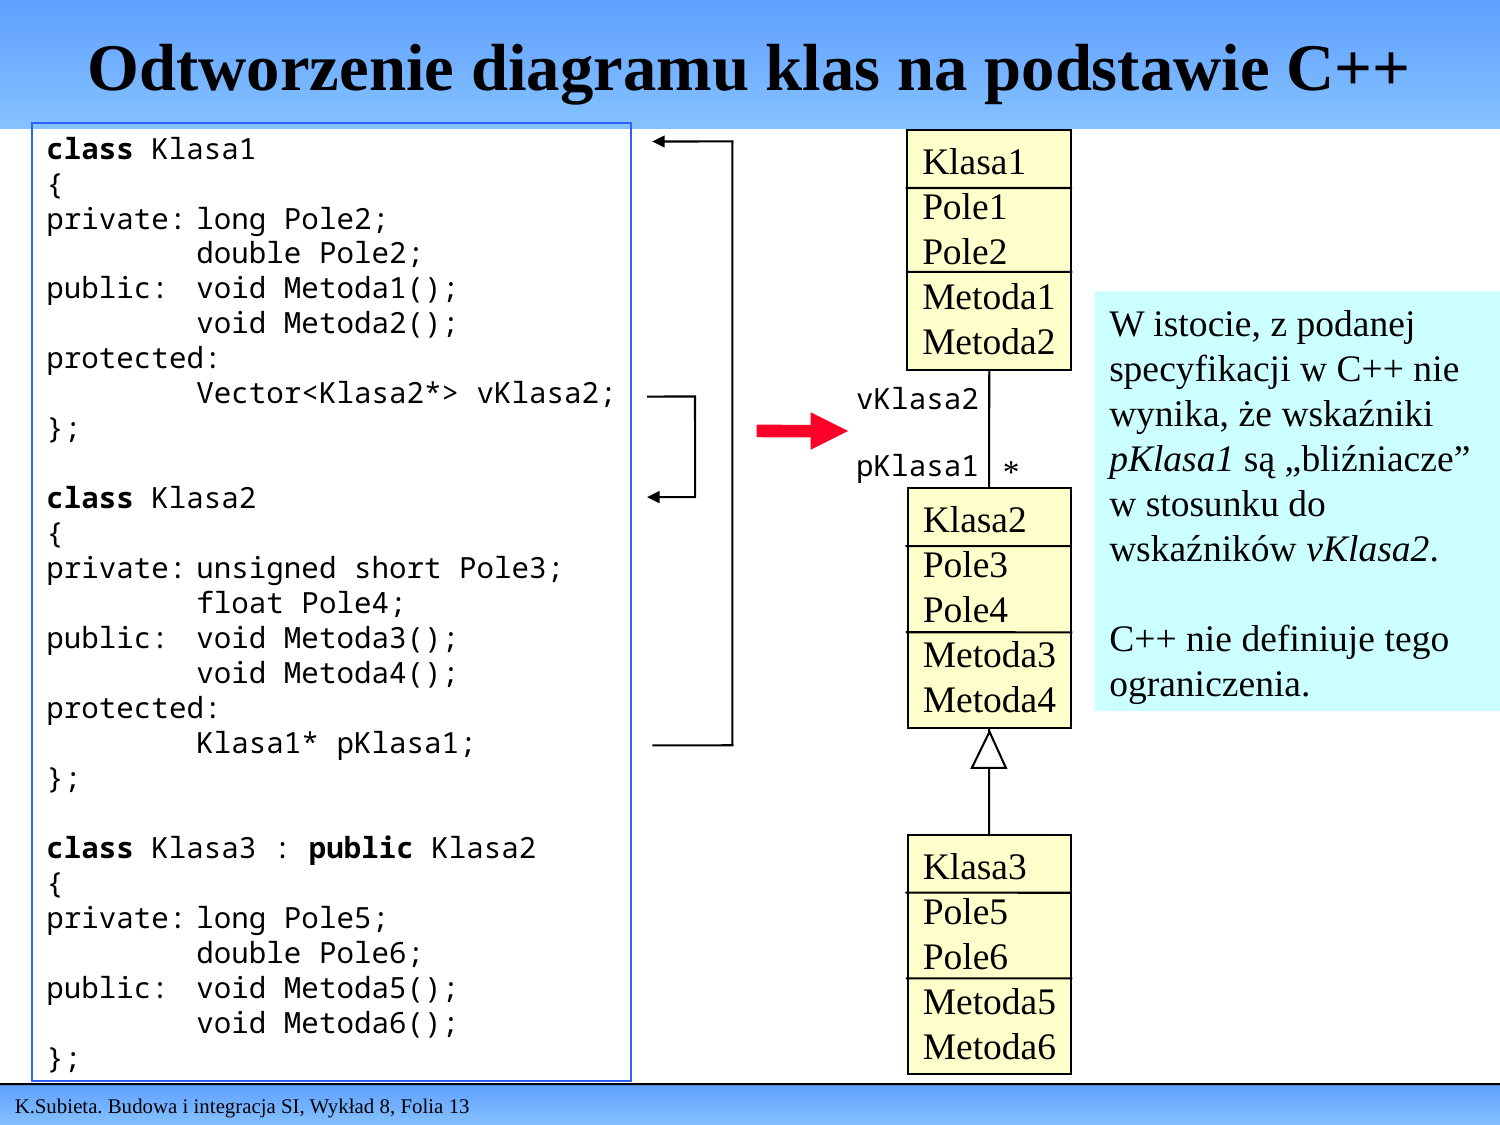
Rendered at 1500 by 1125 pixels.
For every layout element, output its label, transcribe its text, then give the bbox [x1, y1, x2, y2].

text_box pKlasa1 [841, 439, 994, 490]
text_box Klasa1 Pole1 Pole2 Metoda1 Metoda2 [907, 129, 1071, 271]
text_box [756, 424, 849, 438]
text_box W istocie, z podanej specyfikacji w C++ nie wynika, że wskaźniki pKlasa1 są „bliźniacze” w stosunku do wskaźników vKlasa2. C++ nie definiuje tego ograniczenia. [1094, 291, 1500, 712]
text_box vKlasa2 [841, 372, 994, 423]
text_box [905, 487, 1073, 731]
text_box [647, 395, 652, 498]
text_box Klasa1 Pole1 Pole2 Metoda1 Metoda2 [907, 272, 1071, 370]
text_box class Klasa1 { private: long Pole2; double Pole2; public: void Metoda1(); void Metoda2(); protected: Vector<Klasa2*> vKlasa2; }; class Klasa2 { private: unsigned short Pole3; float Pole4; public: void Metoda3(); void Metoda4(); protected: Klasa1* pKlasa1; }; class Klasa3 : public Klasa2 { private: long Pole5; double Pole6; public: void Metoda5(); void Metoda6(); }; [31, 122, 632, 1082]
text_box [652, 140, 734, 746]
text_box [905, 834, 1073, 1078]
text_box [971, 731, 1006, 768]
title Odtworzenie diagramu klas na podstawie C++ [0, 0, 1500, 129]
text_box * [988, 442, 1035, 487]
